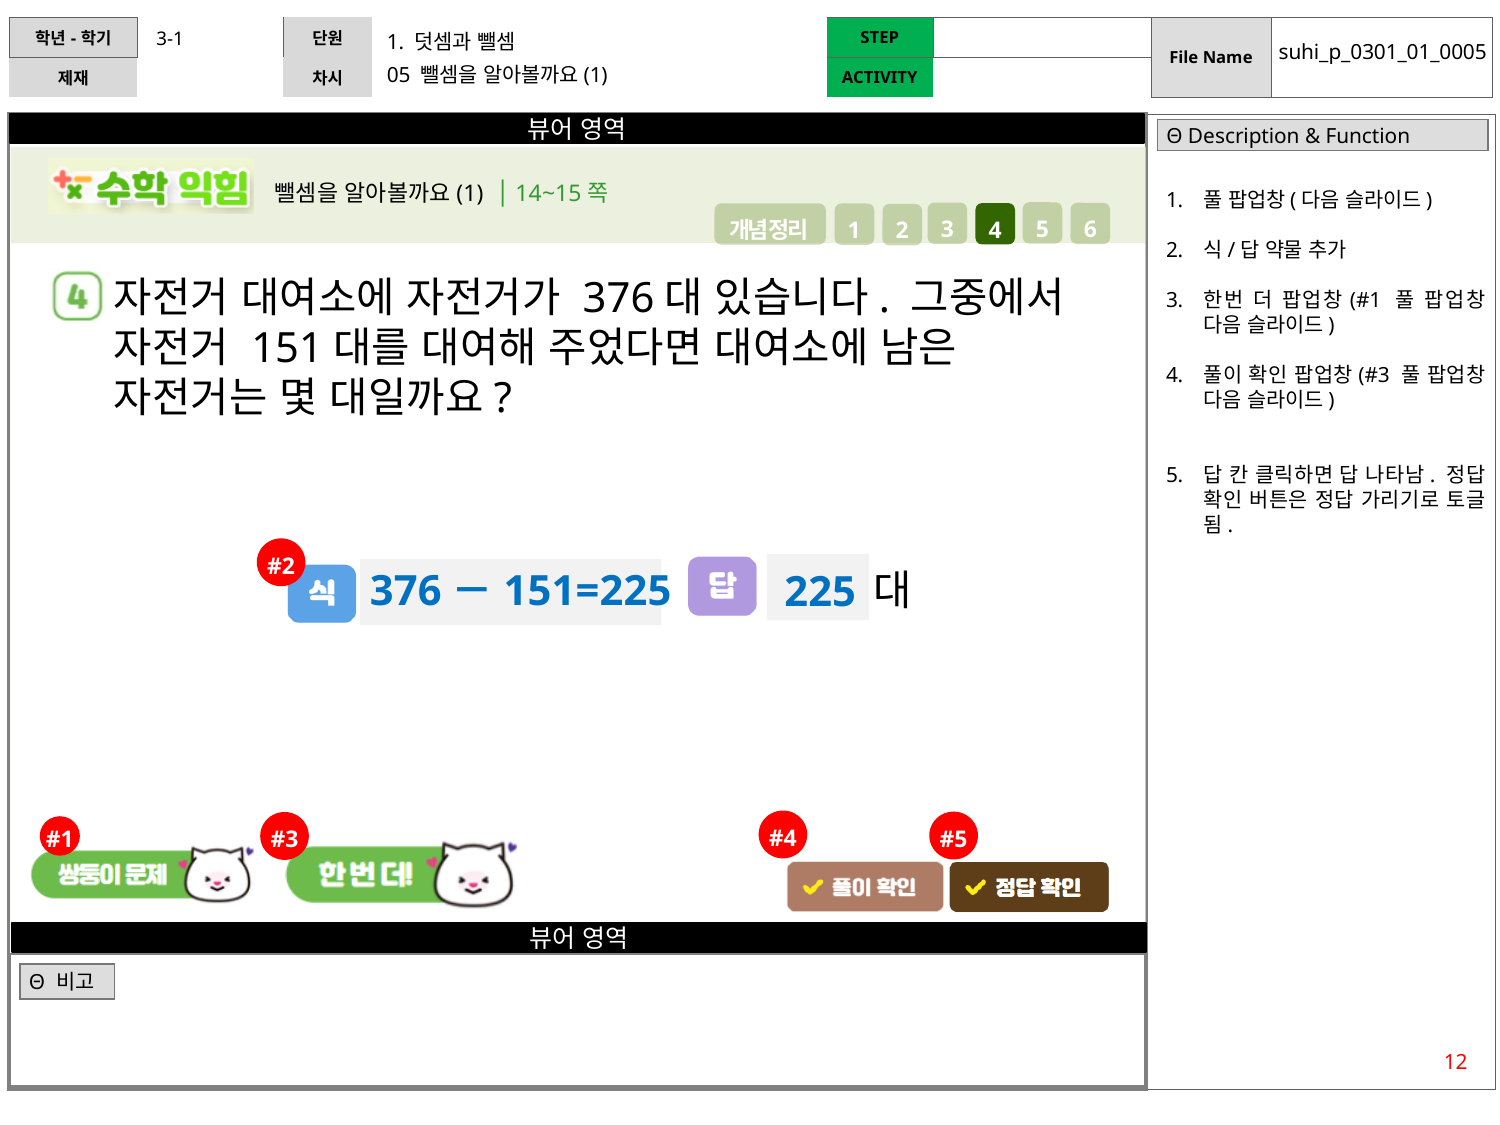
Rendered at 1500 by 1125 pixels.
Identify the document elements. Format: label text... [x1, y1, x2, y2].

text_box 225 [766, 557, 874, 623]
text_box #2 [254, 536, 307, 589]
text_box 자전거 대여소에 자전거가 376대 있습니다. 그중에서 자전거 151대를 대여해 주었다면 대여소에 남은 자전거는 몇 대일까요? [99, 263, 1134, 429]
picture [948, 858, 1111, 913]
text_box 풀 팝업창(다음 슬라이드) 식/답 약물 추가 한번 더 팝업창(#1 풀 팝업창 다음 슬라이드) 풀이 확인 팝업창(#3 풀 팝업창 다음 슬라이드) 답 칸 클릭하면 답 나타남. 정답 확인 버튼은 정답 가리기로 토글 됨. [1151, 179, 1500, 644]
text_box 3 [925, 193, 976, 250]
text_box #1 [37, 814, 82, 834]
text_box suhi_p_0301_01_0005 [1263, 30, 1500, 71]
table_header Θ Description & Function [1158, 120, 1487, 150]
text_box 1 [833, 194, 883, 251]
text_box #4 [756, 808, 810, 861]
text_box 개념 정리 [714, 194, 833, 251]
picture [21, 835, 263, 913]
text_box 05 뺄셈을 알아볼까요(1) [372, 54, 721, 96]
text_box 2 [883, 194, 928, 251]
text_box 3-1 [141, 18, 284, 55]
text_box 376－151=225 [355, 556, 677, 622]
text_box [363, 622, 663, 627]
picture [681, 553, 759, 619]
picture [48, 158, 254, 214]
picture [47, 267, 106, 323]
picture [284, 558, 360, 626]
picture [273, 830, 520, 920]
text_box #5 [927, 809, 981, 858]
text_box 6 [1069, 193, 1111, 250]
text_box 1. 덧셈과 뺄셈 [372, 21, 715, 54]
text_box #3 [258, 809, 310, 838]
text_box 뺄셈을 알아볼까요(1) │ 14~15쪽 [259, 171, 808, 214]
text_box 4 [976, 194, 1021, 250]
picture [784, 858, 944, 913]
text_box 5 [1021, 193, 1069, 250]
text_box 대 [858, 556, 1016, 621]
text_box [765, 552, 871, 622]
